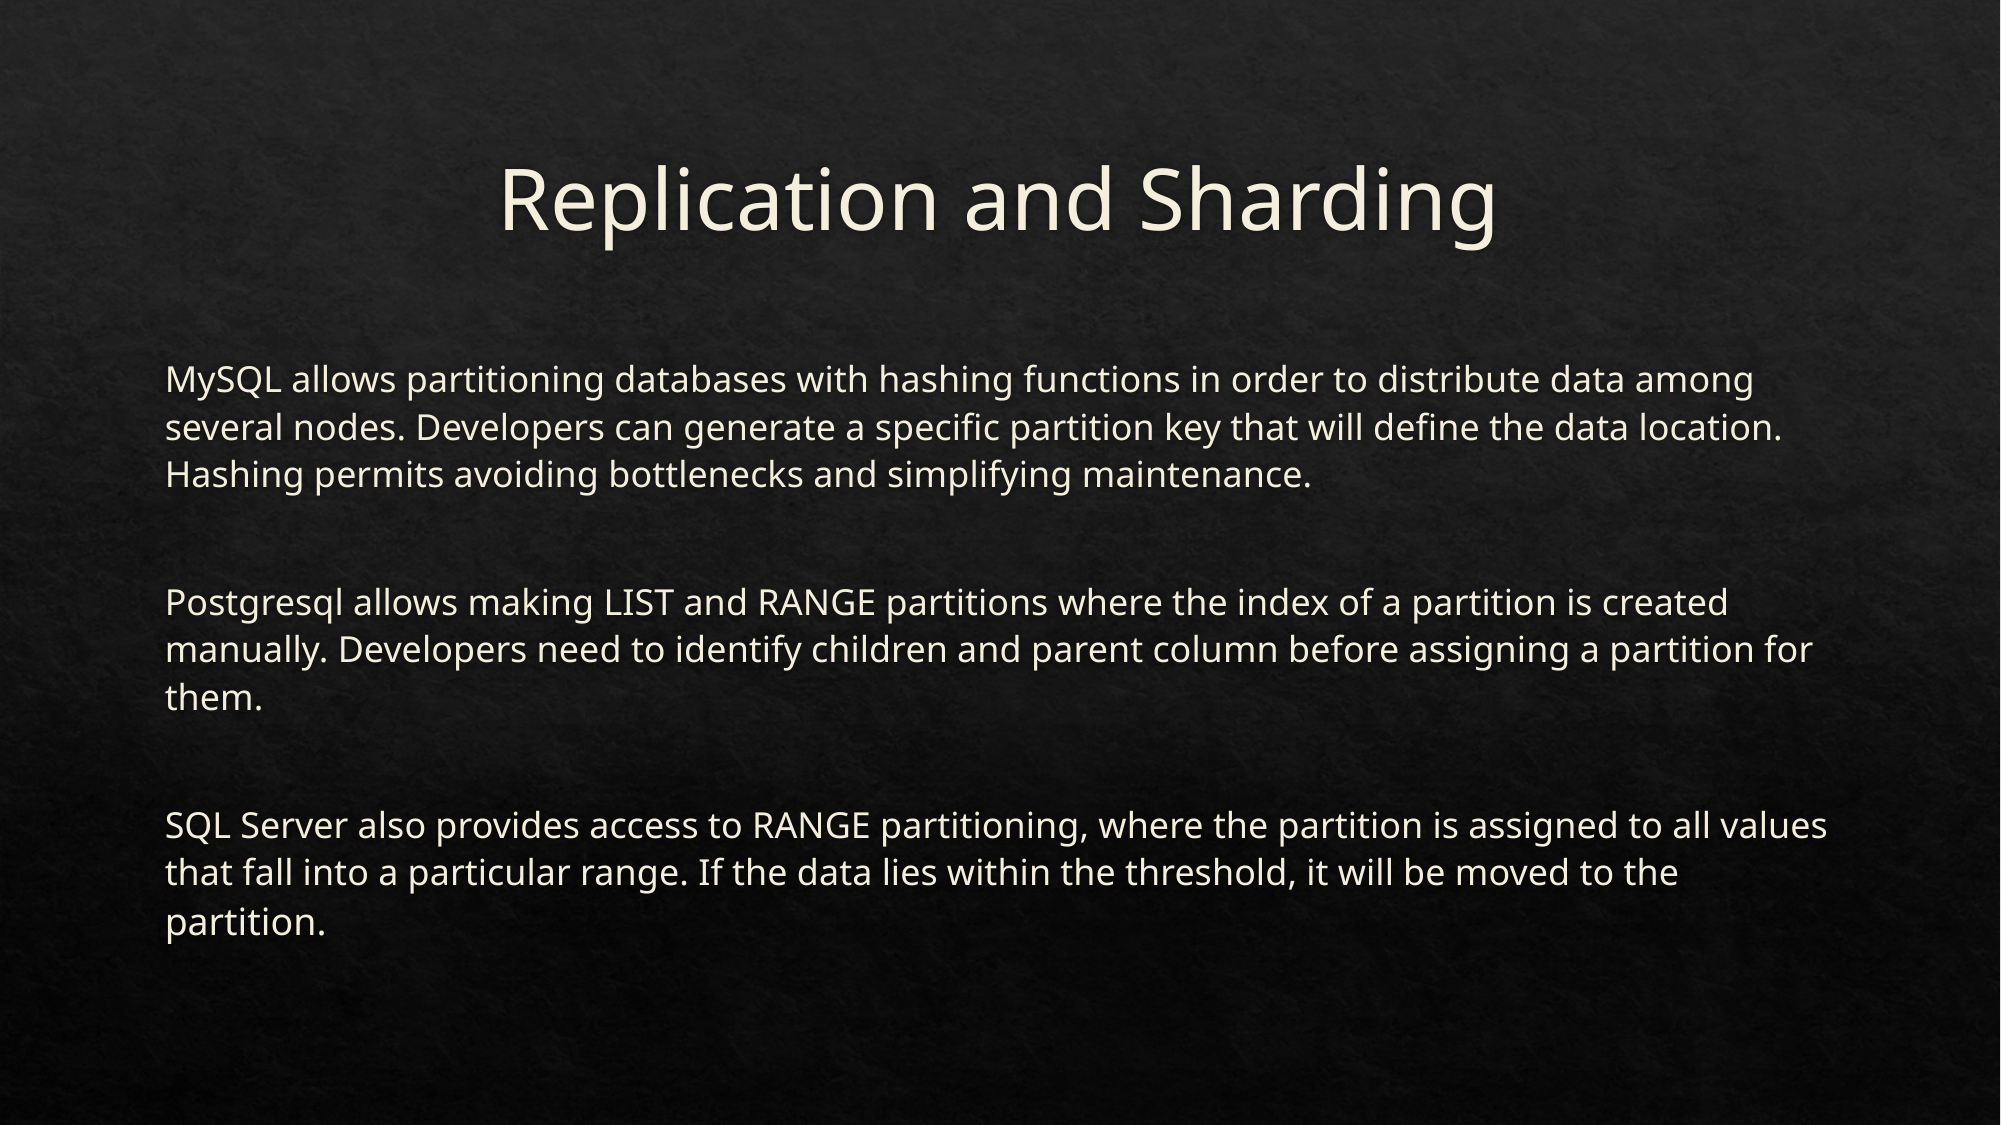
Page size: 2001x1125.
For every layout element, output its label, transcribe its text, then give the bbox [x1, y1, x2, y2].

title Replication and Sharding [149, 99, 1849, 307]
list MySQL allows partitioning databases with hashing functions in order to distribute data among several nodes. Developers can generate a specific partition key that will define the data location. Hashing permits avoiding bottlenecks and simplifying maintenance. Postgresql allows making LIST and RANGE partitions where the index of a partition is created manually. Developers need to identify children and parent column before assigning a partition for them. SQL Server also provides access to RANGE partitioning, where the partition is assigned to all values that fall into a particular range. If the data lies within the threshold, it will be moved to the partition. [149, 344, 1849, 955]
